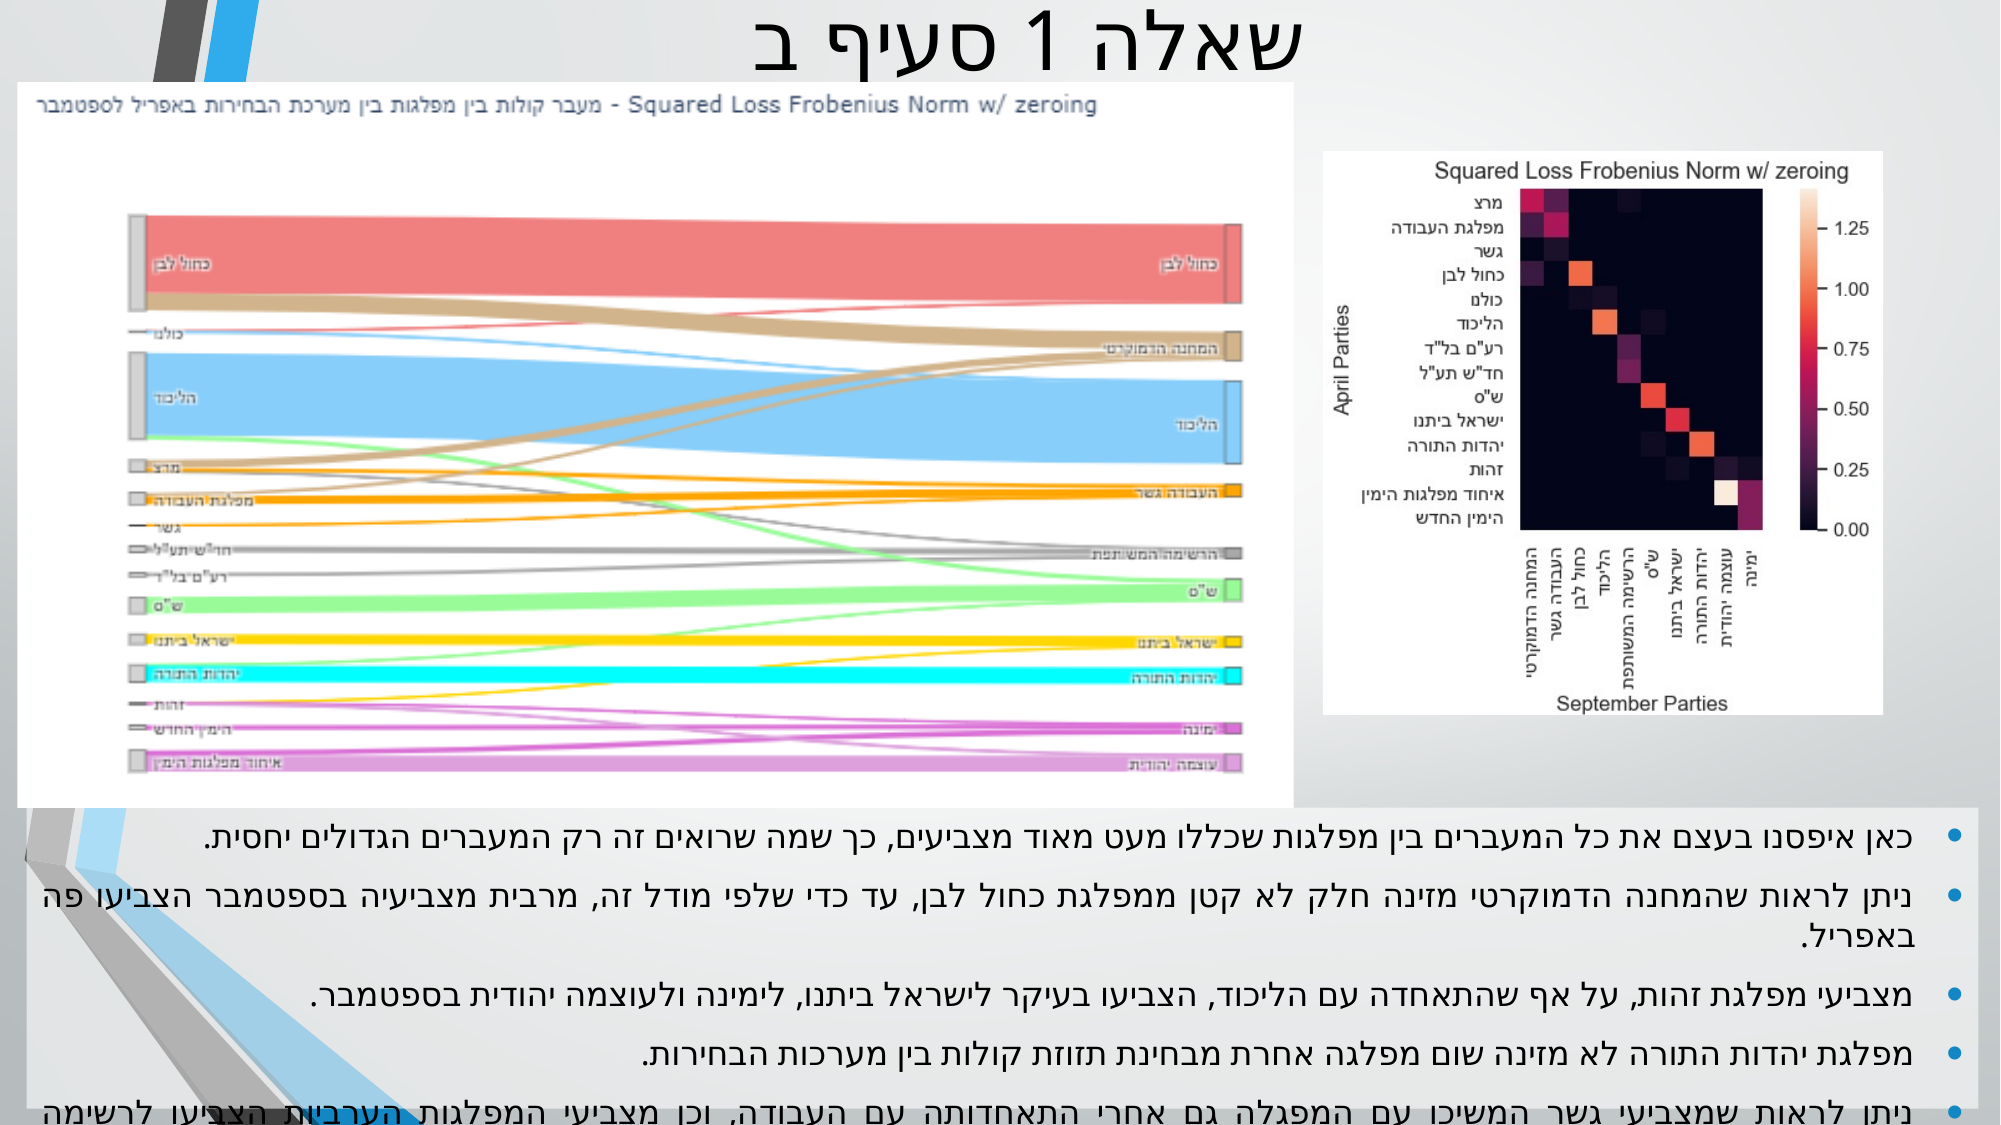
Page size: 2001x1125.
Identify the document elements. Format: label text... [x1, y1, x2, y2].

picture [17, 82, 1294, 808]
text_box כאן איפסנו בעצם את כל המעברים בין מפלגות שכללו מעט מאוד מצביעים, כך שמה שרואים זה רק המעברים הגדולים יחסית. ניתן לראות שהמחנה הדמוקרטי מזינה חלק לא קטן ממפלגת כחול לבן, עד כדי שלפי מודל זה, מרבית מצביעיה בספטמבר הצביעו פה באפריל. מצביעי מפלגת זהות, על אף שהתאחדה עם הליכוד, הצביעו בעיקר לישראל ביתנו, לימינה ולעוצמה יהודית בספטמבר. מפלגת יהדות התורה לא מזינה שום מפלגה אחרת מבחינת תזוזת קולות בין מערכות הבחירות. ניתן לראות שמצביעי גשר המשיכו עם המפגלה גם אחרי התאחדותה עם העבודה, וכן מצביעי המפלגות הערביות הצביעו לרשימה המשותפת. [26, 807, 1979, 1109]
picture [1322, 150, 1884, 715]
title שאלה 1 סעיף ב [211, 0, 1846, 108]
text_box [21, 808, 26, 1057]
text_box [1294, 692, 1974, 807]
